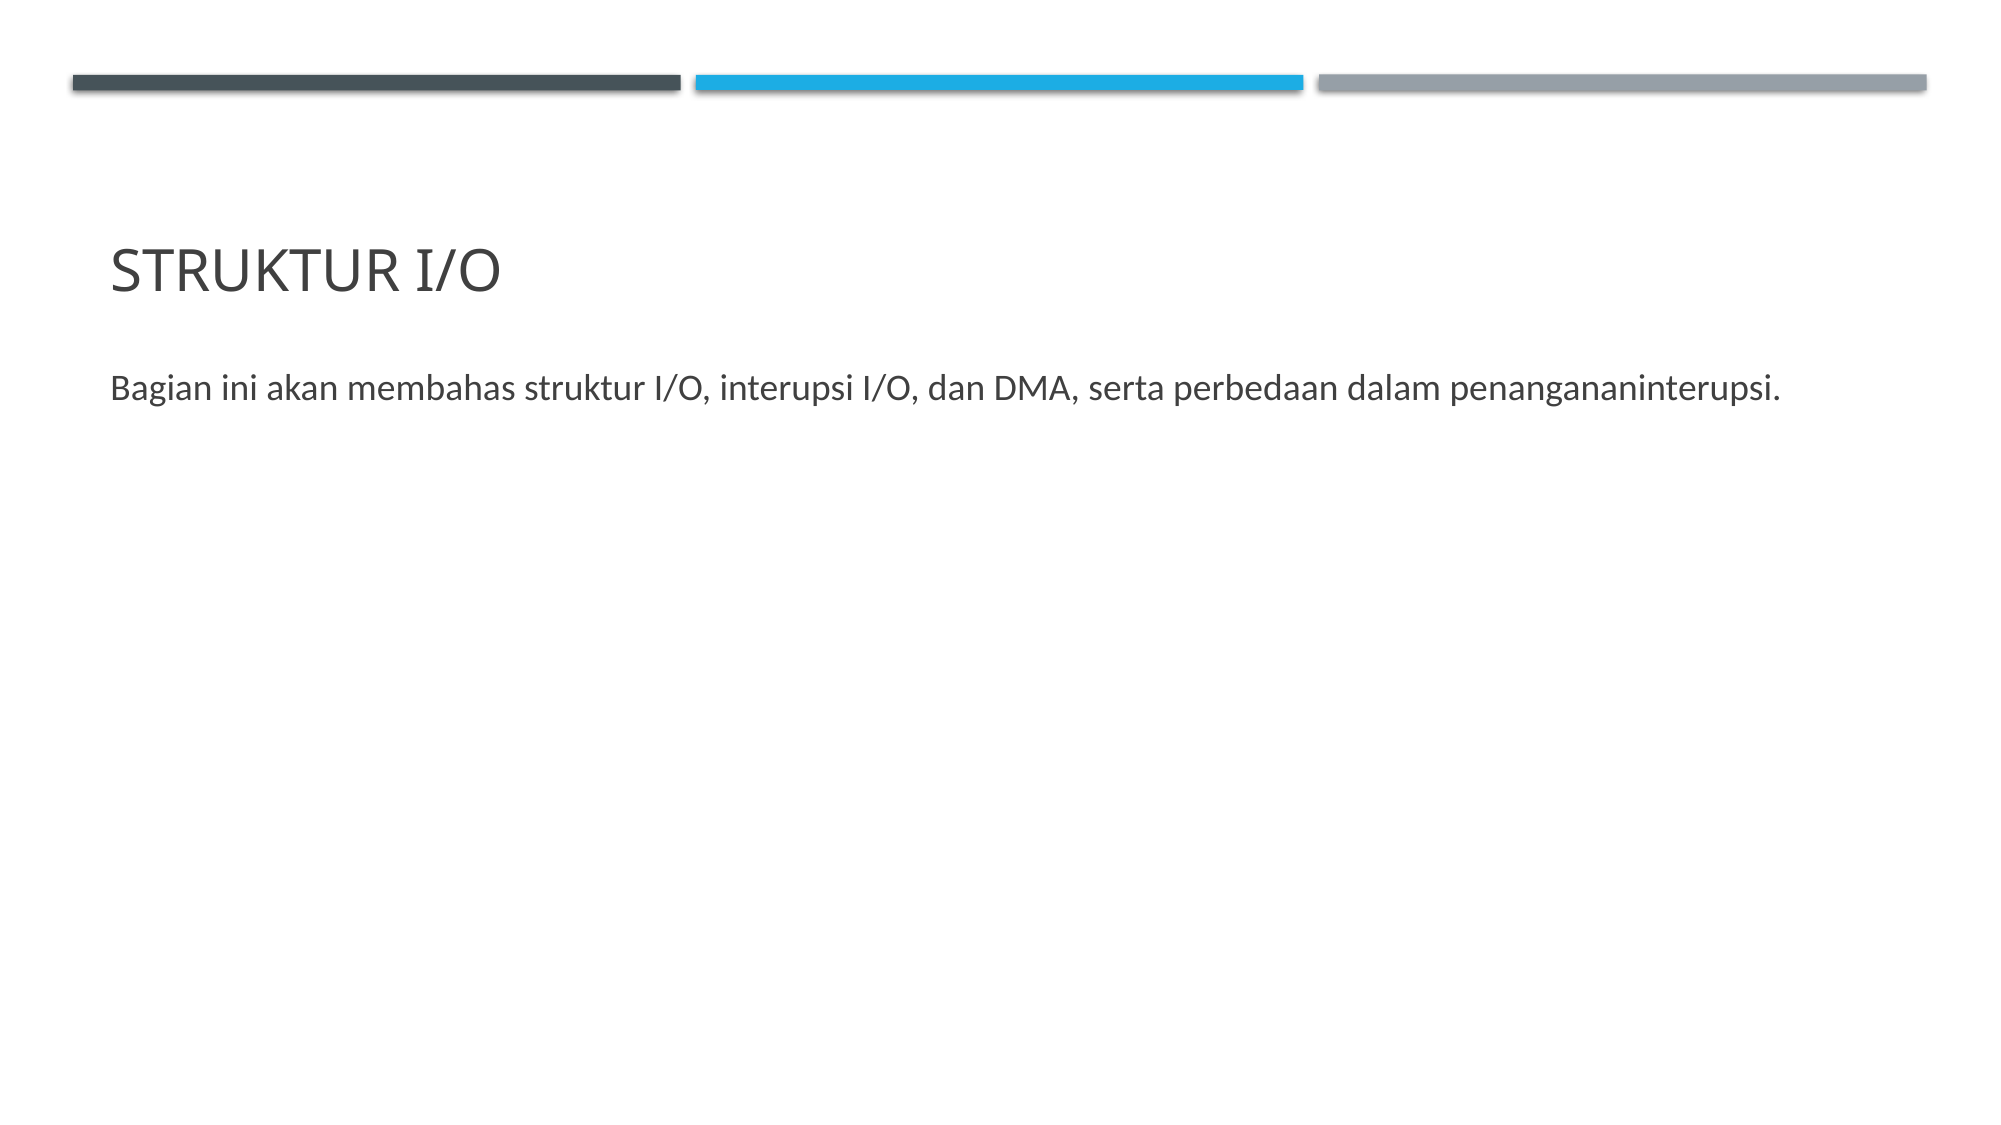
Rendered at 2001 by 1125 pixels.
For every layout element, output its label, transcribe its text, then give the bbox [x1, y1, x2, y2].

title Struktur i/o [95, 115, 1905, 311]
list Bagian ini akan membahas struktur I/O, interupsi I/O, dan DMA, serta perbedaan dalam penangananinterupsi. [95, 359, 1905, 474]
